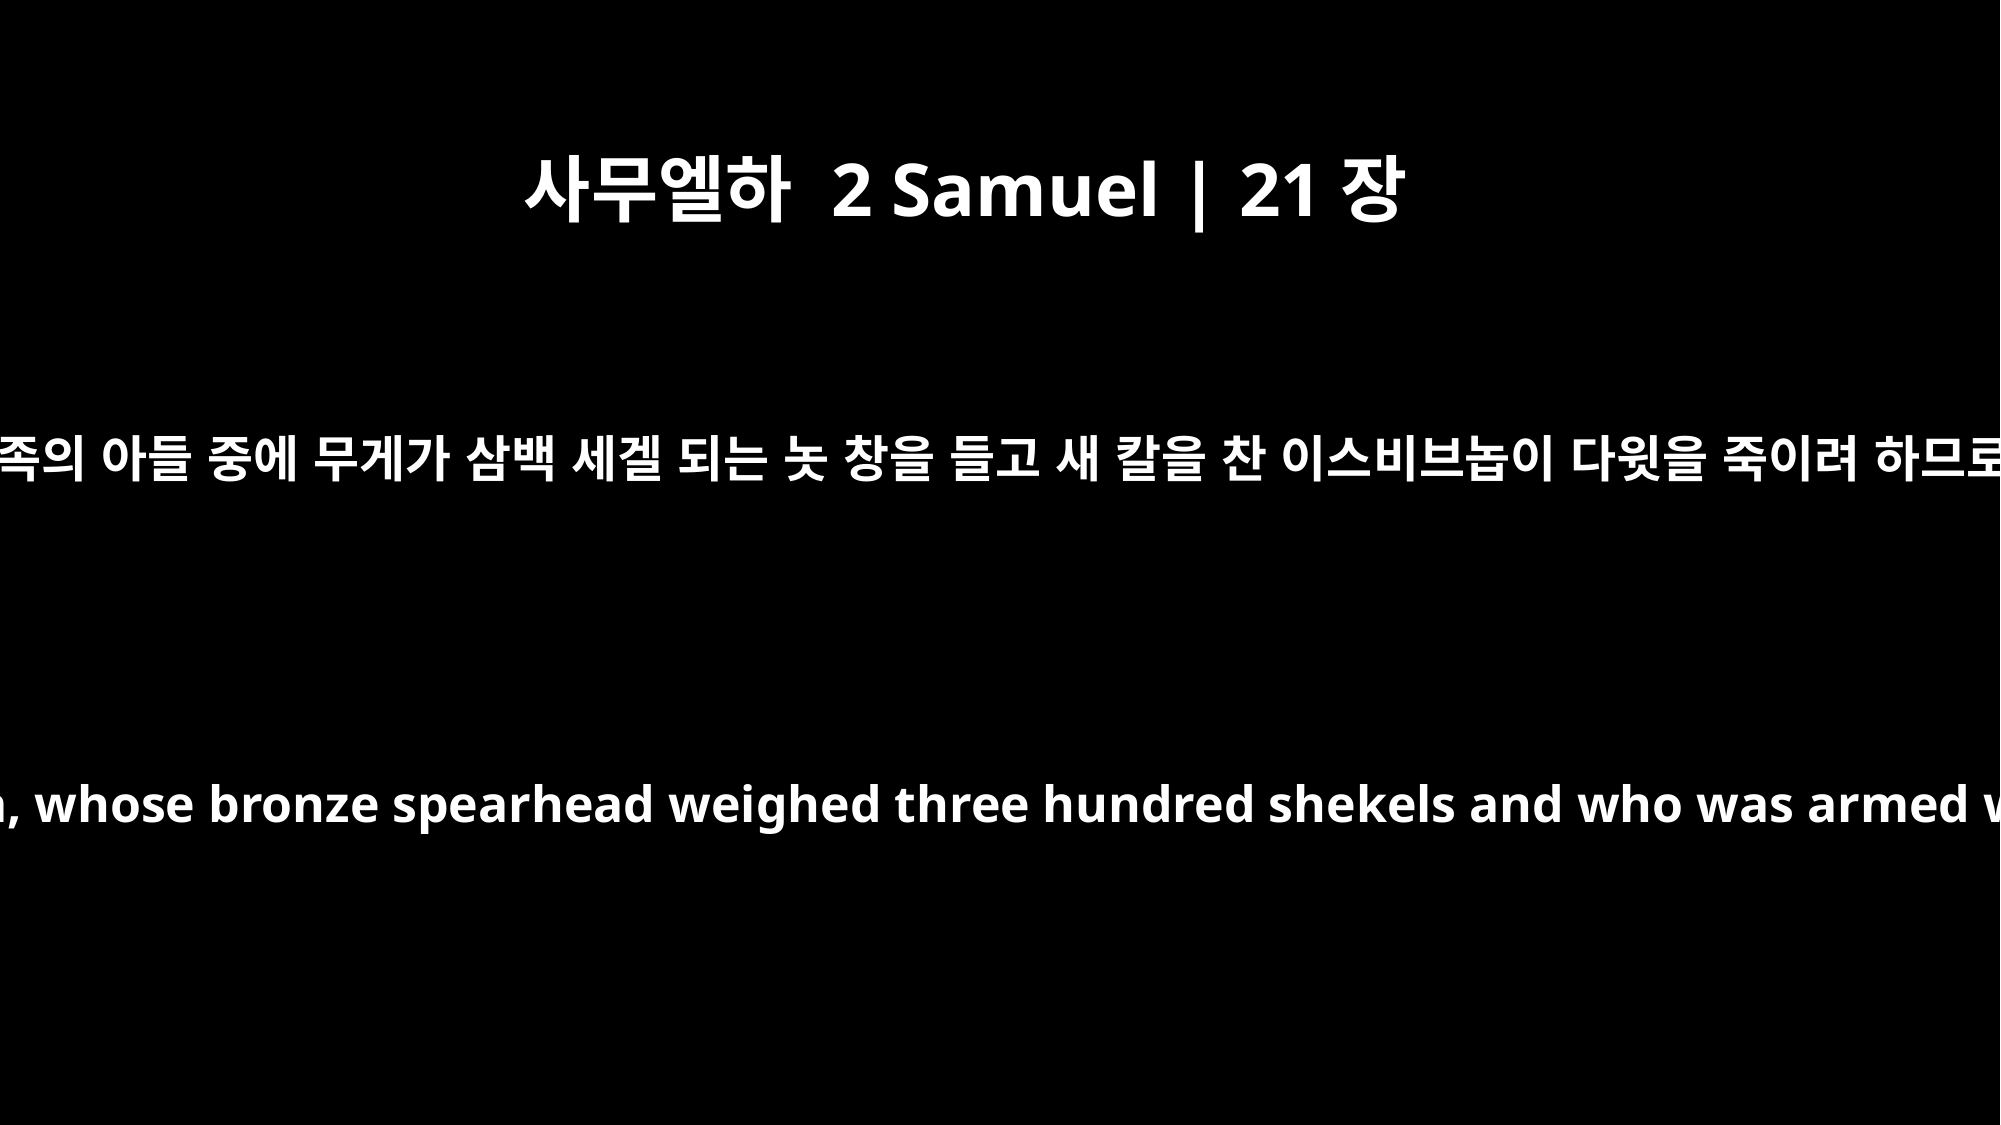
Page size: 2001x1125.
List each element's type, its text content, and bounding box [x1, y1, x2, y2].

text_box 사무엘하 2 Samuel | 21장 [509, 136, 1423, 239]
text_box 16 거인족의 아들 중에 무게가 삼백 세겔 되는 놋 창을 들고 새 칼을 찬 이스비브놉이 다윗을 죽이려 하므로 [0, 359, 2000, 495]
text_box And Ishbi-Benob, one of the descendants of Rapha, whose bronze spearhead weighed three hundred shekels and who was armed with a new sword, said he would kill David. [0, 764, 2000, 840]
